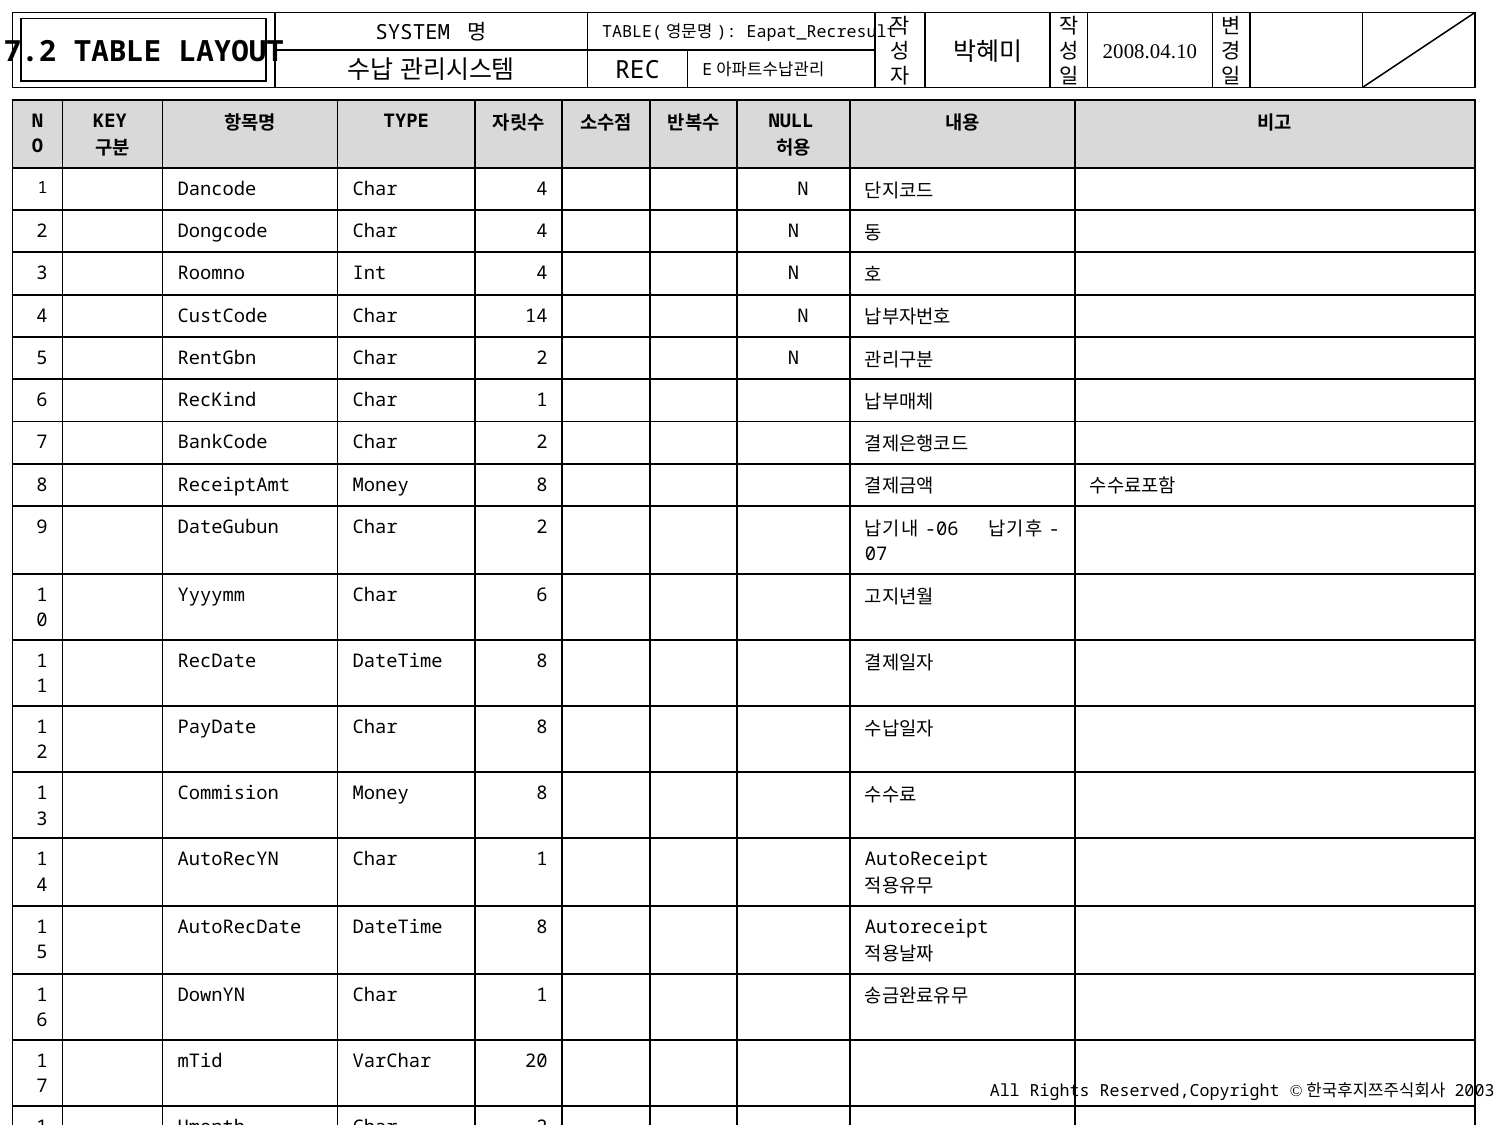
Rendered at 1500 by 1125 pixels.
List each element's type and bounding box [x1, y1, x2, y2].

table_cell [476, 641, 561, 705]
table_header [651, 101, 736, 167]
table_cell [563, 422, 649, 463]
table_cell [63, 296, 162, 336]
table_cell [163, 211, 337, 251]
table_cell [563, 296, 649, 336]
table_cell [651, 907, 736, 973]
table_cell [13, 707, 62, 771]
table_cell [476, 422, 561, 463]
text_box [24, 12, 263, 88]
table_cell [851, 465, 1074, 505]
table_cell [63, 707, 162, 771]
table_cell [563, 169, 649, 209]
table_cell [851, 380, 1074, 421]
table_cell [563, 975, 649, 1039]
table_cell [476, 380, 561, 421]
table_cell [851, 839, 1074, 905]
table_cell [338, 211, 474, 251]
table_cell [63, 380, 162, 421]
table_cell [476, 296, 561, 336]
text_box [587, 12, 875, 88]
table_cell [163, 975, 337, 1039]
table_cell [738, 211, 849, 251]
table_cell [738, 296, 849, 336]
table_cell [651, 169, 736, 209]
table_cell [738, 839, 849, 905]
table_cell [63, 641, 162, 705]
table_cell [651, 380, 736, 421]
table_cell [13, 773, 62, 837]
table_cell [338, 839, 474, 905]
table_header [338, 101, 474, 167]
table_cell [738, 507, 849, 573]
table_cell [13, 907, 62, 973]
table_header [63, 101, 162, 167]
table_header [563, 101, 649, 167]
table_cell [851, 641, 1074, 705]
table_cell [651, 975, 736, 1039]
table_cell [63, 507, 162, 573]
table_cell [563, 641, 649, 705]
table_cell [563, 465, 649, 505]
table_cell [738, 575, 849, 639]
table_cell [851, 575, 1074, 639]
table_cell [338, 975, 474, 1039]
table_header [476, 101, 561, 167]
table_cell [63, 773, 162, 837]
table_cell [338, 465, 474, 505]
table_cell [163, 338, 337, 378]
table_cell [13, 465, 62, 505]
table_cell [163, 253, 337, 294]
table_cell [163, 839, 337, 905]
table_cell [63, 211, 162, 251]
table_cell [476, 975, 561, 1039]
table_cell [13, 338, 62, 378]
table_cell [851, 1041, 1074, 1105]
table_cell [476, 839, 561, 905]
table_cell [163, 296, 337, 336]
table_cell [651, 1107, 736, 1125]
table_cell [338, 338, 474, 378]
table_cell [851, 975, 1074, 1039]
table_cell [651, 707, 736, 771]
table_cell [63, 422, 162, 463]
table_cell [1076, 465, 1474, 505]
table_cell [1076, 907, 1474, 973]
table_cell [1076, 211, 1474, 251]
table_cell [338, 907, 474, 973]
table_cell [476, 773, 561, 837]
table_cell [1076, 296, 1474, 336]
table_cell [651, 507, 736, 573]
table_cell [163, 575, 337, 639]
table_cell [476, 1107, 561, 1125]
table_cell [563, 380, 649, 421]
table_cell [563, 338, 649, 378]
table_cell [651, 211, 736, 251]
table_cell [338, 169, 474, 209]
table_header [13, 101, 62, 167]
table_cell [738, 1041, 849, 1105]
table_cell [563, 839, 649, 905]
table_cell [476, 1041, 561, 1105]
table_cell [738, 907, 849, 973]
table_cell [163, 907, 337, 973]
table_cell [563, 575, 649, 639]
table_cell [738, 1107, 849, 1125]
table_cell [851, 422, 1074, 463]
table_cell [63, 465, 162, 505]
table_cell [1076, 575, 1474, 639]
table_cell [563, 1107, 649, 1125]
table_cell [1076, 839, 1474, 905]
table_cell [338, 707, 474, 771]
table_cell [563, 253, 649, 294]
table_cell [651, 338, 736, 378]
table_cell [651, 641, 736, 705]
table_cell [851, 253, 1074, 294]
table_cell [476, 211, 561, 251]
table_cell [338, 641, 474, 705]
table_cell [738, 253, 849, 294]
table_cell [738, 422, 849, 463]
table_header [851, 101, 1074, 167]
table_cell [851, 1107, 1074, 1125]
table_cell [63, 975, 162, 1039]
table_cell [738, 338, 849, 378]
table_cell [851, 338, 1074, 378]
table_cell [1076, 507, 1474, 573]
table_cell [13, 253, 62, 294]
table_cell [163, 1107, 337, 1125]
table_cell [651, 575, 736, 639]
table_cell [163, 422, 337, 463]
table_cell [738, 975, 849, 1039]
table_cell [163, 707, 337, 771]
table_cell [563, 907, 649, 973]
table_cell [163, 641, 337, 705]
table_cell [1076, 641, 1474, 705]
table_cell [1076, 338, 1474, 378]
table_cell [338, 296, 474, 336]
table_cell [738, 641, 849, 705]
table_cell [476, 707, 561, 771]
table_cell [338, 1107, 474, 1125]
table_cell [63, 839, 162, 905]
table_cell [13, 575, 62, 639]
table_cell [63, 338, 162, 378]
table_cell [476, 907, 561, 973]
table_cell [13, 380, 62, 421]
table_cell [338, 253, 474, 294]
table_cell [163, 1041, 337, 1105]
table_cell [338, 773, 474, 837]
table_cell [651, 422, 736, 463]
table_cell [563, 211, 649, 251]
table_cell [851, 169, 1074, 209]
table_cell [63, 1107, 162, 1125]
table_cell [1076, 1107, 1474, 1125]
table_cell [1076, 422, 1474, 463]
table_cell [563, 1041, 649, 1105]
table_cell [13, 839, 62, 905]
table_cell [738, 169, 849, 209]
table_cell [851, 296, 1074, 336]
table_cell [338, 507, 474, 573]
table_header [738, 101, 849, 167]
table_cell [476, 253, 561, 294]
table_cell [1076, 773, 1474, 837]
table_cell [338, 1041, 474, 1105]
table_cell [63, 575, 162, 639]
table_cell [1076, 380, 1474, 421]
table_cell [163, 380, 337, 421]
table_cell [738, 773, 849, 837]
table_cell [13, 1041, 62, 1105]
table_cell [1076, 707, 1474, 771]
table_cell [13, 975, 62, 1039]
table_cell [13, 1107, 62, 1125]
table_cell [651, 465, 736, 505]
table_cell [851, 707, 1074, 771]
table_cell [476, 507, 561, 573]
table_cell [651, 773, 736, 837]
table_header [163, 101, 337, 167]
table_cell [738, 465, 849, 505]
table_cell [63, 253, 162, 294]
table_cell [651, 253, 736, 294]
table_cell [476, 575, 561, 639]
table_cell [1076, 1041, 1474, 1105]
table_cell [476, 465, 561, 505]
table_cell [738, 380, 849, 421]
table_cell [563, 507, 649, 573]
table_cell [851, 507, 1074, 573]
table_cell [63, 169, 162, 209]
table_cell [1076, 253, 1474, 294]
table_cell [13, 211, 62, 251]
table_cell [851, 773, 1074, 837]
table_cell [476, 169, 561, 209]
table_cell [163, 169, 337, 209]
table_cell [13, 422, 62, 463]
table_cell [738, 707, 849, 771]
table_cell [851, 907, 1074, 973]
table_cell [13, 296, 62, 336]
table_cell [163, 773, 337, 837]
table_cell [63, 1041, 162, 1105]
table_cell [1076, 169, 1474, 209]
table_cell [651, 296, 736, 336]
table_cell [851, 211, 1074, 251]
table_cell [13, 507, 62, 573]
table_cell [13, 169, 62, 209]
table_cell [1076, 975, 1474, 1039]
table_cell [476, 338, 561, 378]
table_cell [651, 839, 736, 905]
table_cell [338, 422, 474, 463]
table_cell [163, 507, 337, 573]
table_cell [13, 641, 62, 705]
table_cell [651, 1041, 736, 1105]
table_cell [338, 575, 474, 639]
table_cell [63, 907, 162, 973]
table_cell [563, 773, 649, 837]
table_cell [163, 465, 337, 505]
table_cell [338, 380, 474, 421]
table_header [1076, 101, 1474, 167]
table_cell [563, 707, 649, 771]
